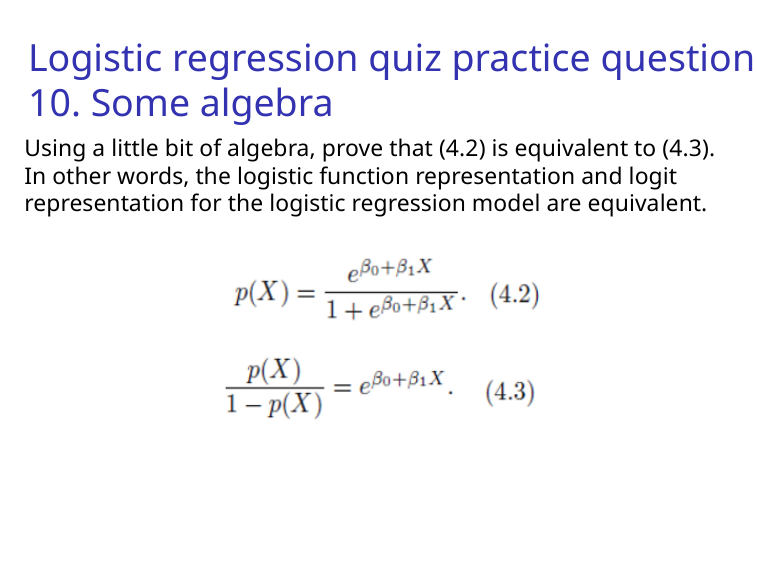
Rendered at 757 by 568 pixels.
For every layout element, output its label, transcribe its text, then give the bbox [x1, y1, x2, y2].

picture [206, 348, 562, 428]
list Using a little bit of algebra, prove that (4.2) is equivalent to (4.3). In other words, the logistic function representation and logit representation for the logistic regression model are equivalent. [24, 133, 729, 449]
title Logistic regression quiz practice question 10. Some algebra [28, 33, 757, 129]
picture [215, 246, 557, 326]
